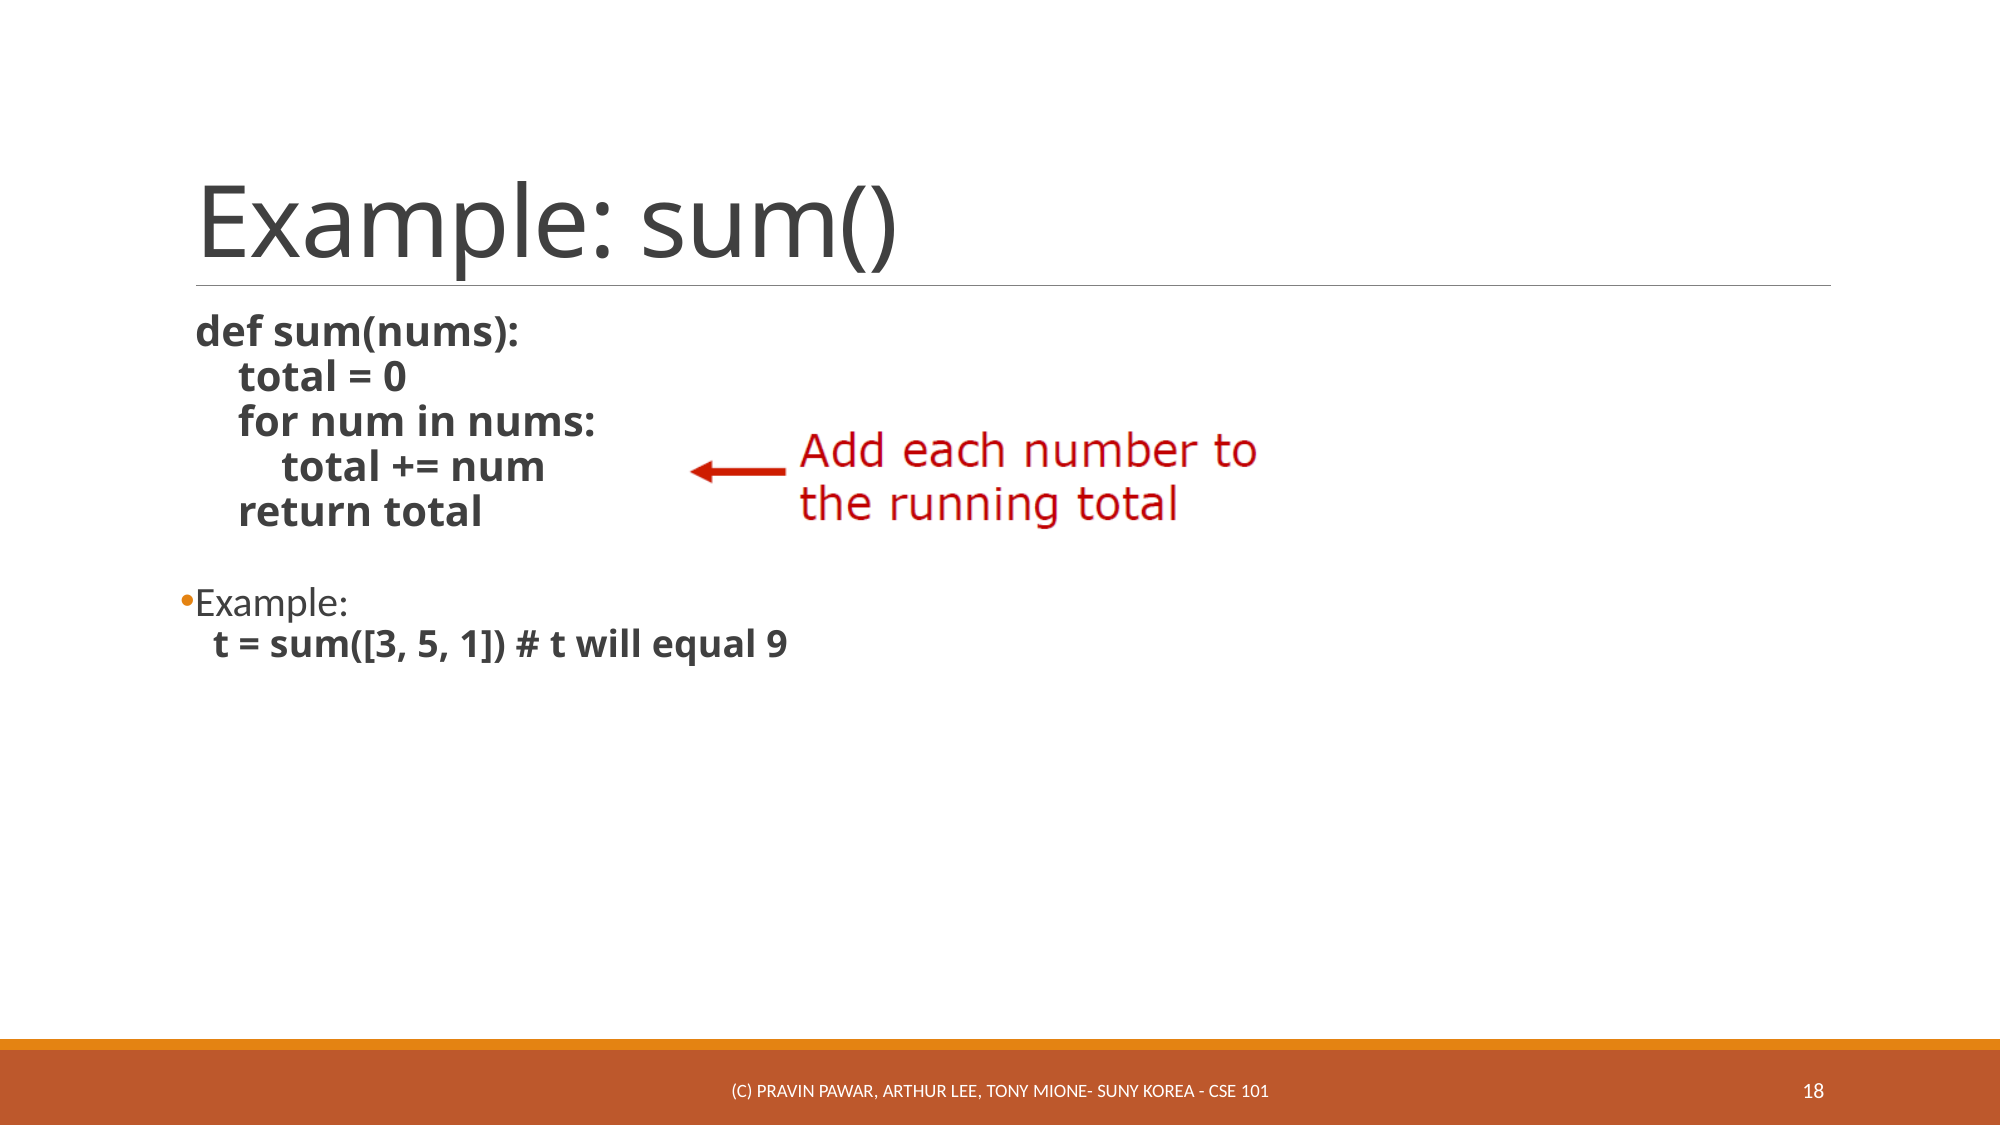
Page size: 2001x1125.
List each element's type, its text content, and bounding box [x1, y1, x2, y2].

picture [670, 424, 1280, 543]
footer (c) Pravin Pawar, Arthur Lee, Tony Mione- SUNY Korea - CSE 101 [604, 1059, 1396, 1120]
list def sum(nums): total = 0 for num in nums: total += num return total Example: t = sum([3, 5, 1]) # t will equal 9 [180, 302, 1830, 963]
slide_number 18 [1624, 1059, 1840, 1120]
title Example: sum() [180, 47, 1830, 285]
